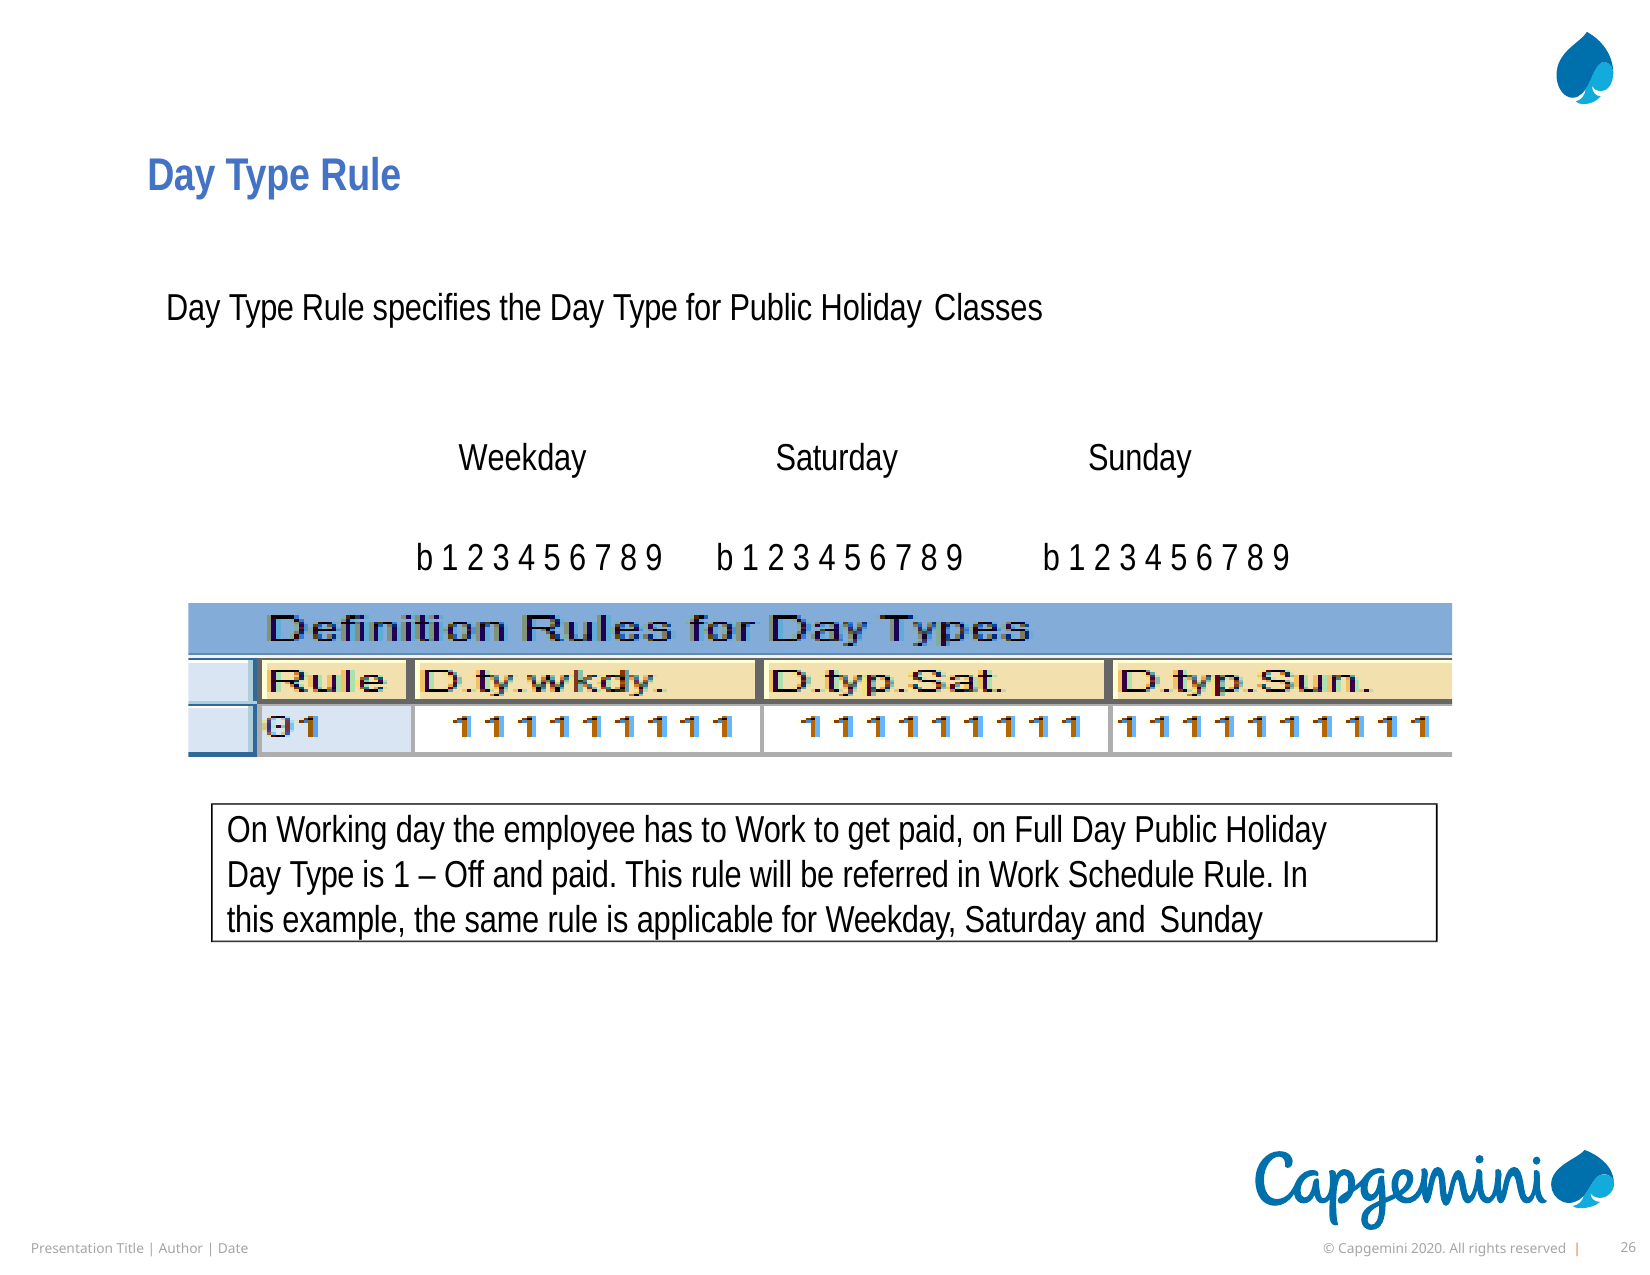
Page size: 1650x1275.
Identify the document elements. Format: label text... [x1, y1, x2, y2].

text_box On Working day the employee has to Work to get paid, on Full Day Public Holiday Day Type is 1 – Off and paid. This rule will be referred in Work Schedule Rule. In this example, the same rule is applicable for Weekday, Saturday and Sunday [224, 802, 1344, 940]
text_box Sunday [1086, 430, 1195, 478]
text_box [188, 603, 1453, 757]
text_box Day Type Rule specifies the Day Type for Public Holiday Classes [163, 280, 1054, 328]
text_box b 1 2 3 4 5 6 7 8 9 [714, 530, 968, 578]
title Day Type Rule [145, 63, 774, 279]
text_box Weekday [456, 430, 589, 478]
text_box [211, 803, 1438, 943]
text_box Saturday [773, 430, 901, 478]
text_box b 1 2 3 4 5 6 7 8 9 [1040, 530, 1295, 578]
text_box b 1 2 3 4 5 6 7 8 9 [413, 530, 667, 578]
